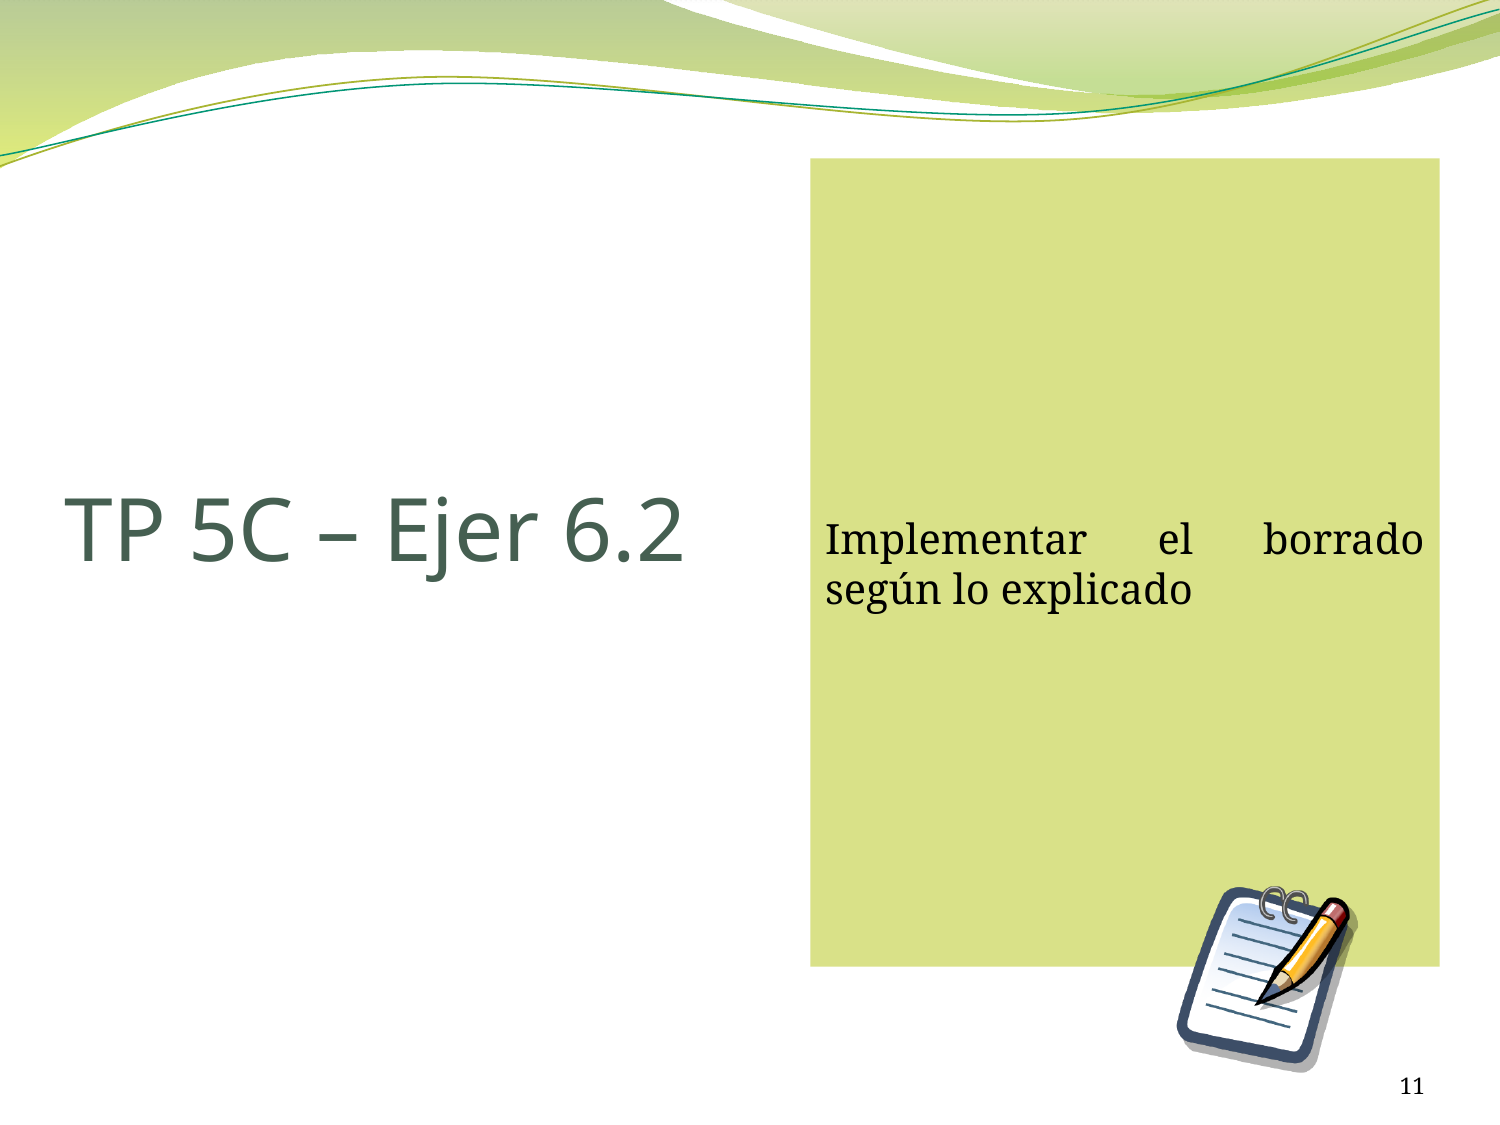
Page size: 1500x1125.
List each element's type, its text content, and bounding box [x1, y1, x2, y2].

title TP 5C – Ejer 6.2 [43, 251, 708, 594]
slide_number ‹#› [1387, 1017, 1478, 1104]
list Implementar el borrado según lo explicado [810, 158, 1440, 967]
picture [1174, 884, 1363, 1073]
